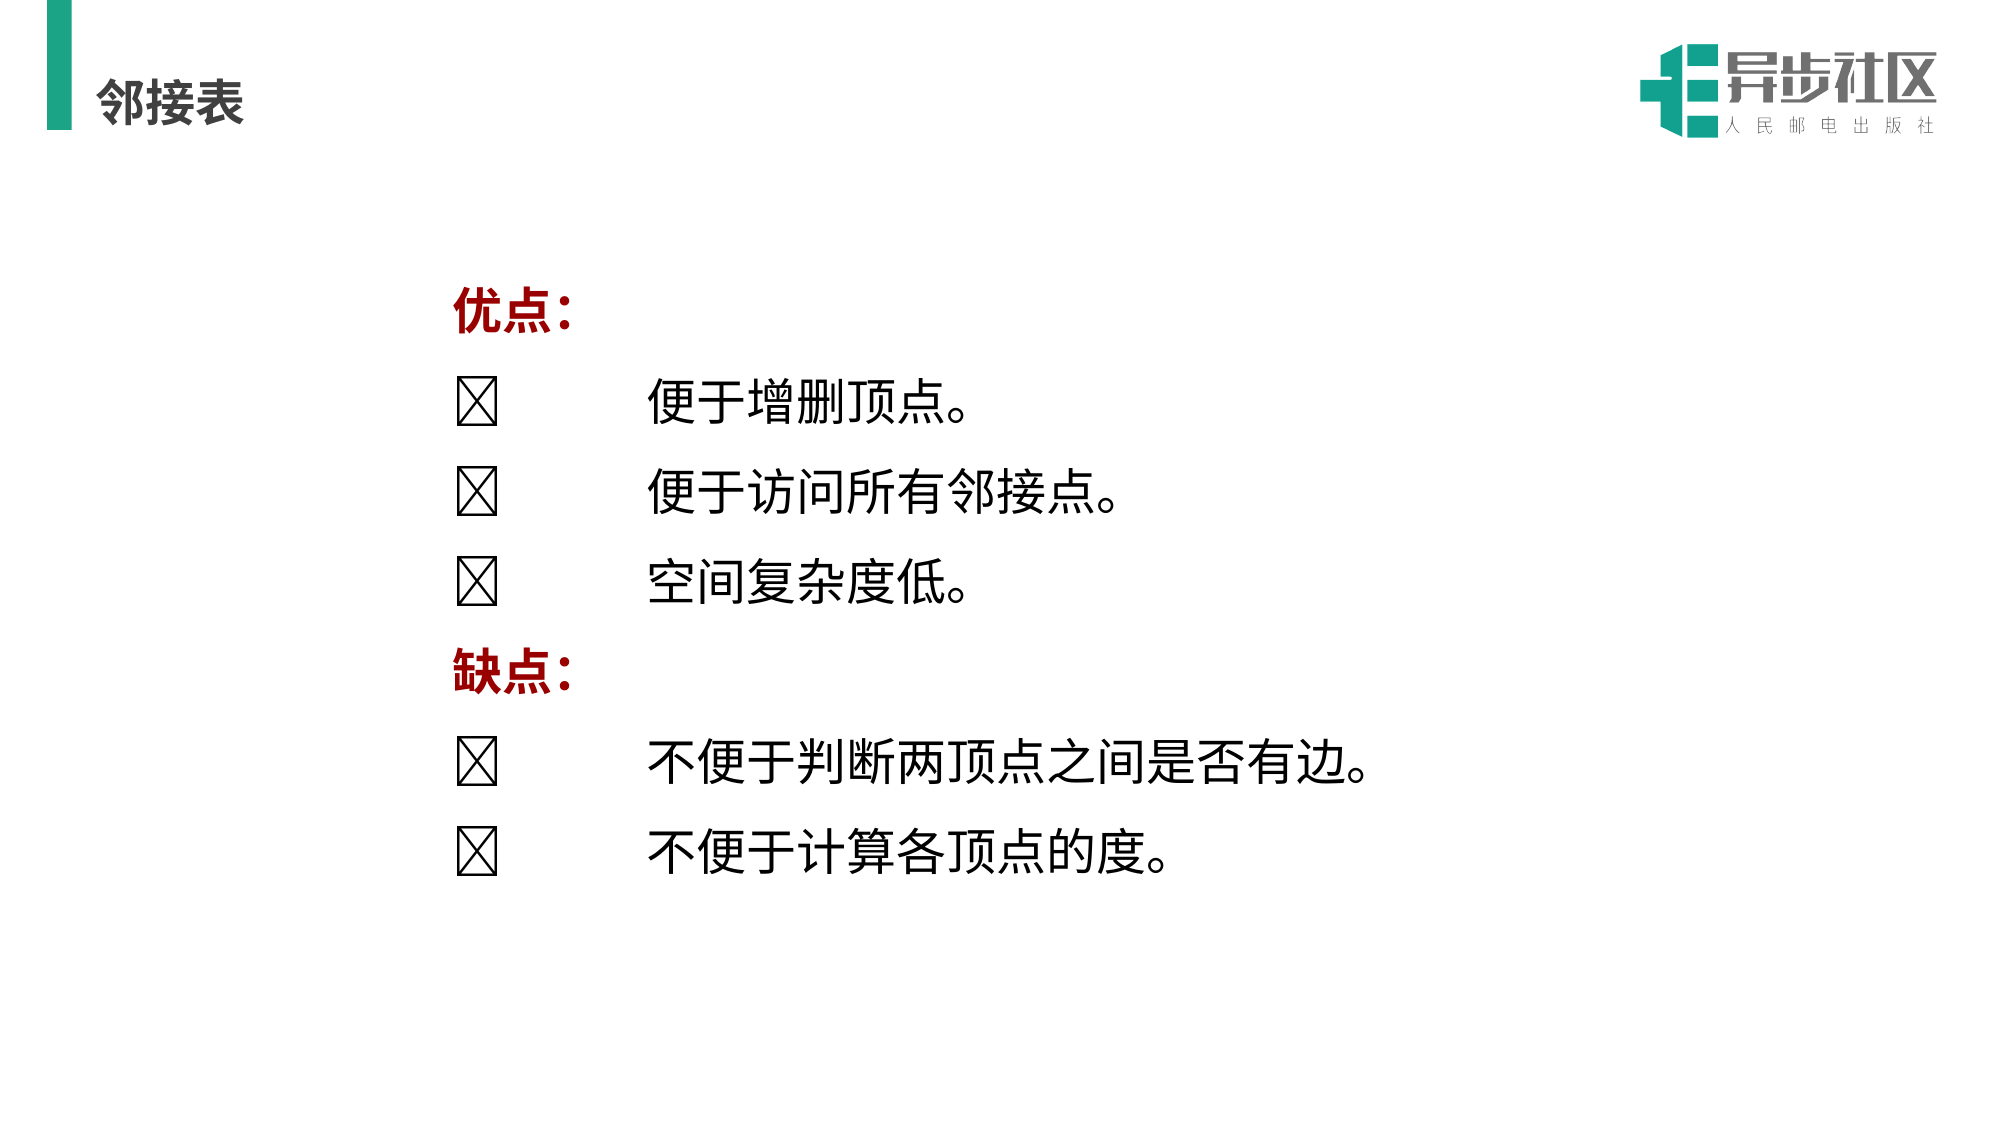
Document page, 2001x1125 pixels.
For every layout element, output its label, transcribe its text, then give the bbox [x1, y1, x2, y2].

text_box [46, 0, 73, 131]
text_box 邻接表 [80, 64, 492, 139]
text_box 优点：  便于增删顶点。  便于访问所有邻接点。  空间复杂度低。 缺点：  不便于判断两顶点之间是否有边。  不便于计算各顶点的度。 [331, 242, 1408, 888]
picture [1639, 36, 1948, 151]
